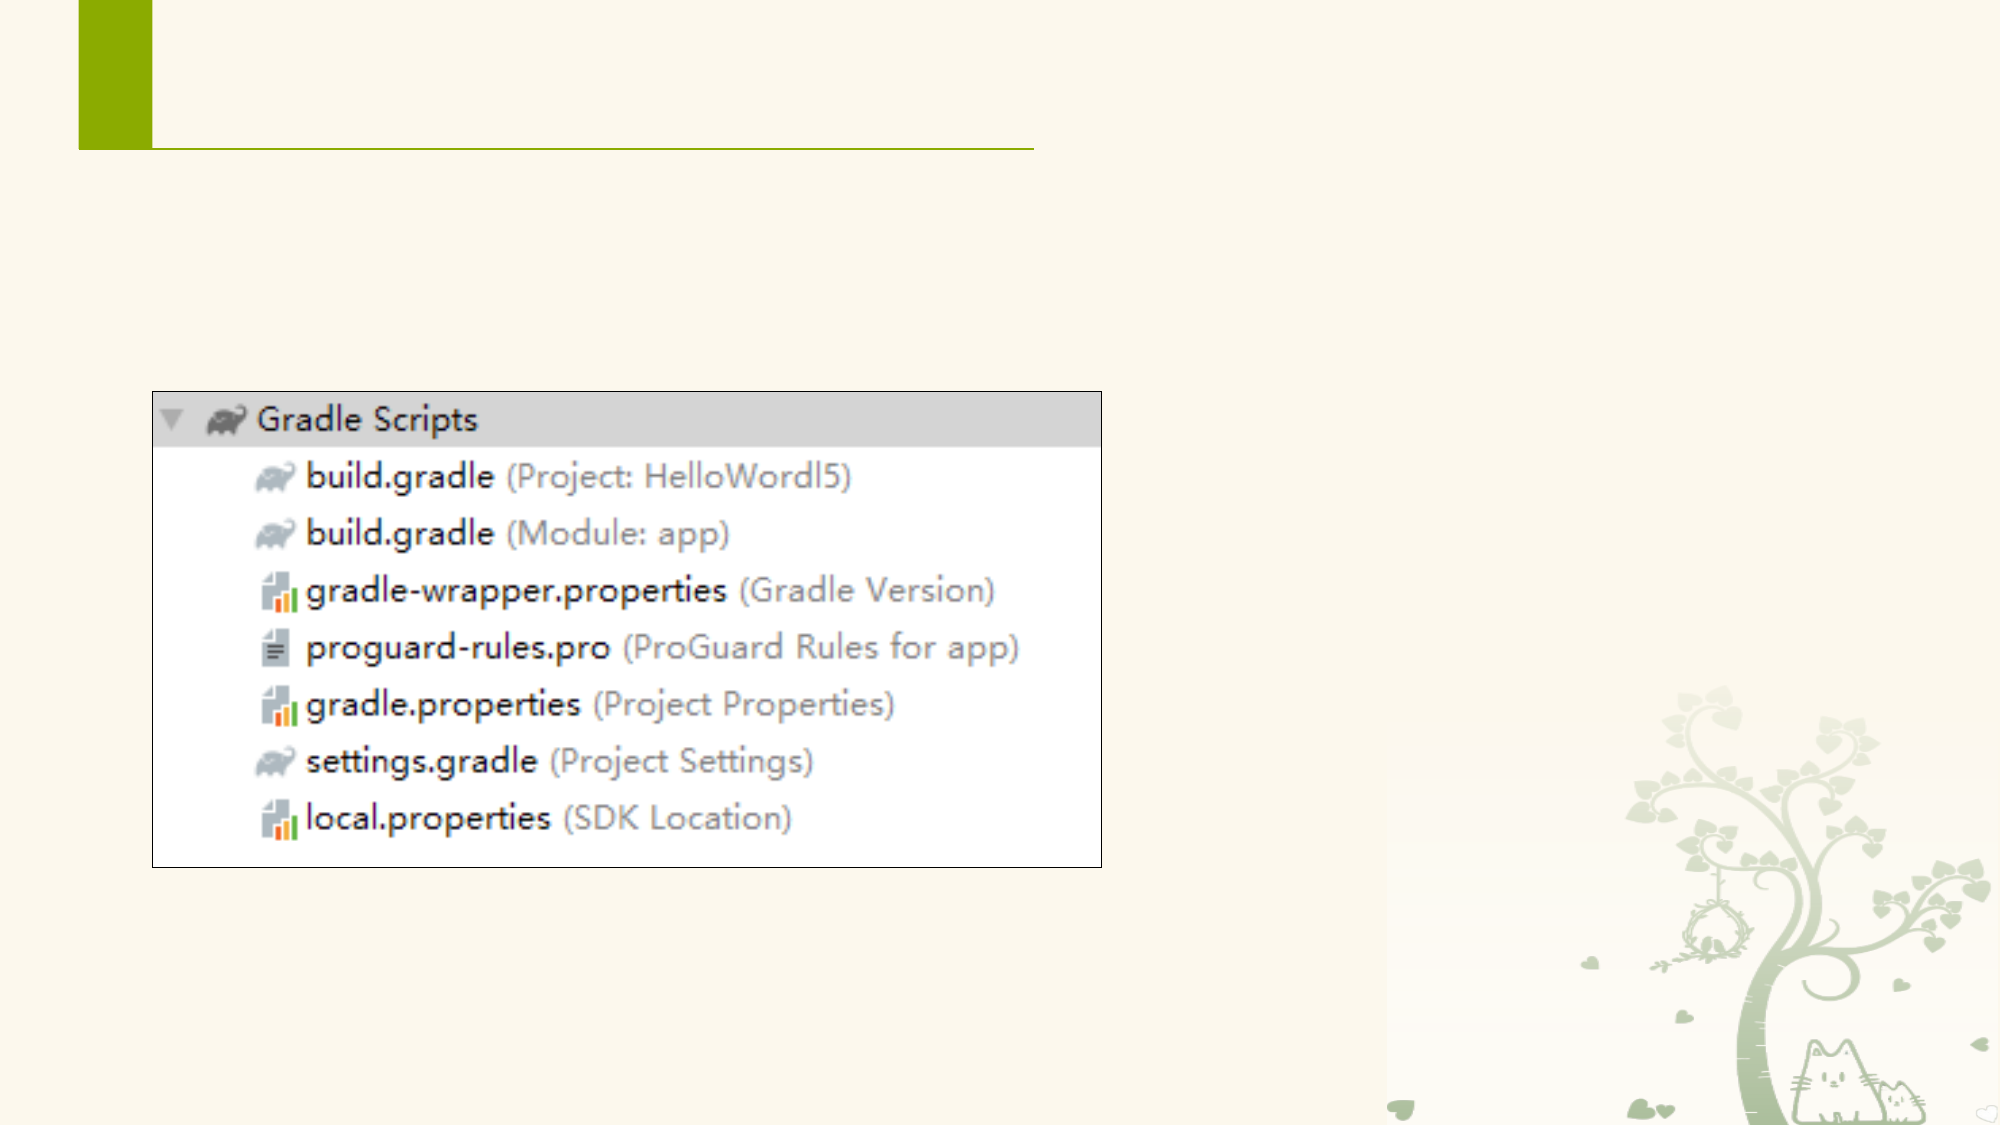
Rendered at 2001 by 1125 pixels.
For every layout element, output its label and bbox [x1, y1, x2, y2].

picture [152, 390, 1103, 868]
